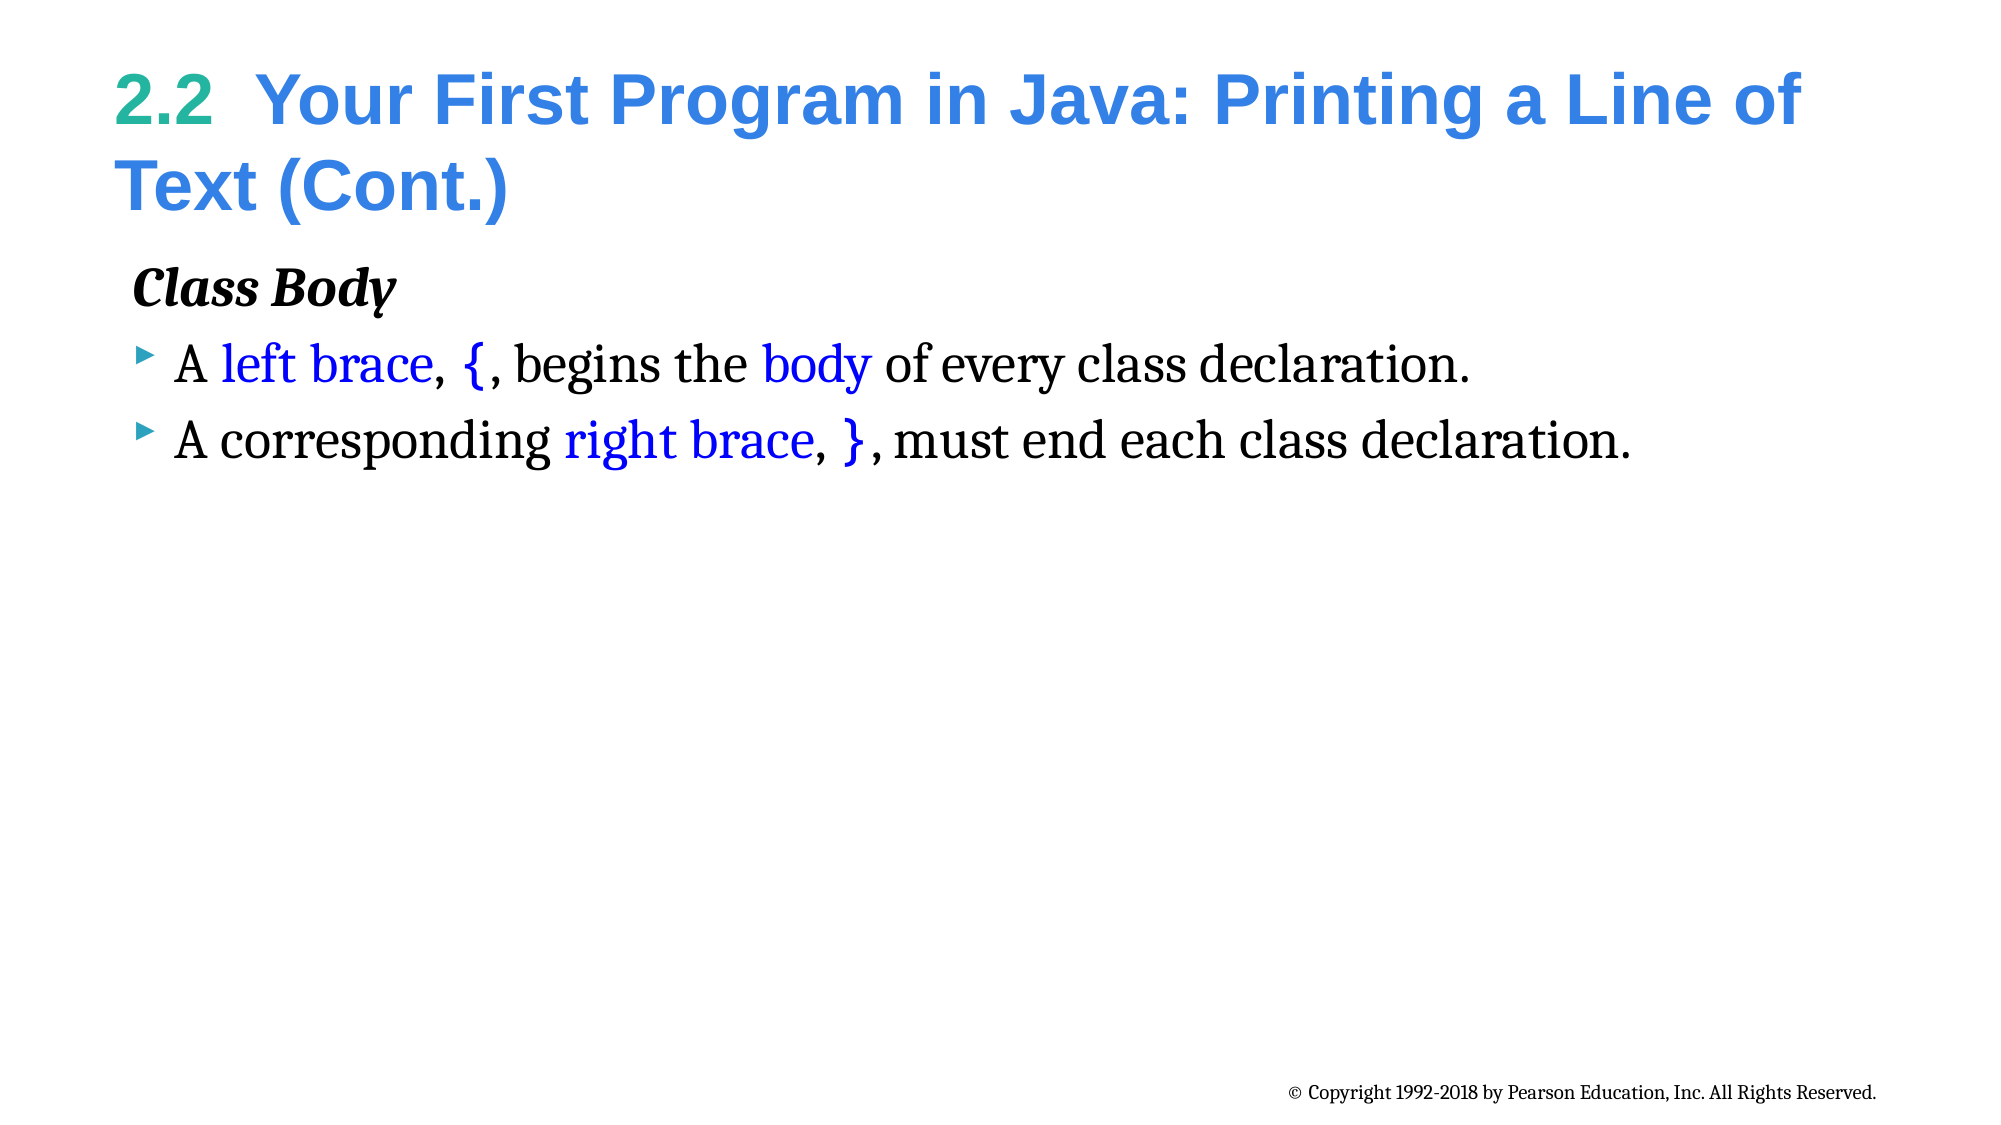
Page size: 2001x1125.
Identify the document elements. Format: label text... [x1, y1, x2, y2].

footer © Copyright 1992-2018 by Pearson Education, Inc. All Rights Reserved. [736, 1051, 1892, 1112]
list Class Body A left brace, {, begins the body of every class declaration. A corresponding right brace, }, must end each class declaration. [99, 242, 1900, 986]
title 2.2 Your First Program in Java: Printing a Line of Text (Cont.) [99, 45, 1900, 233]
